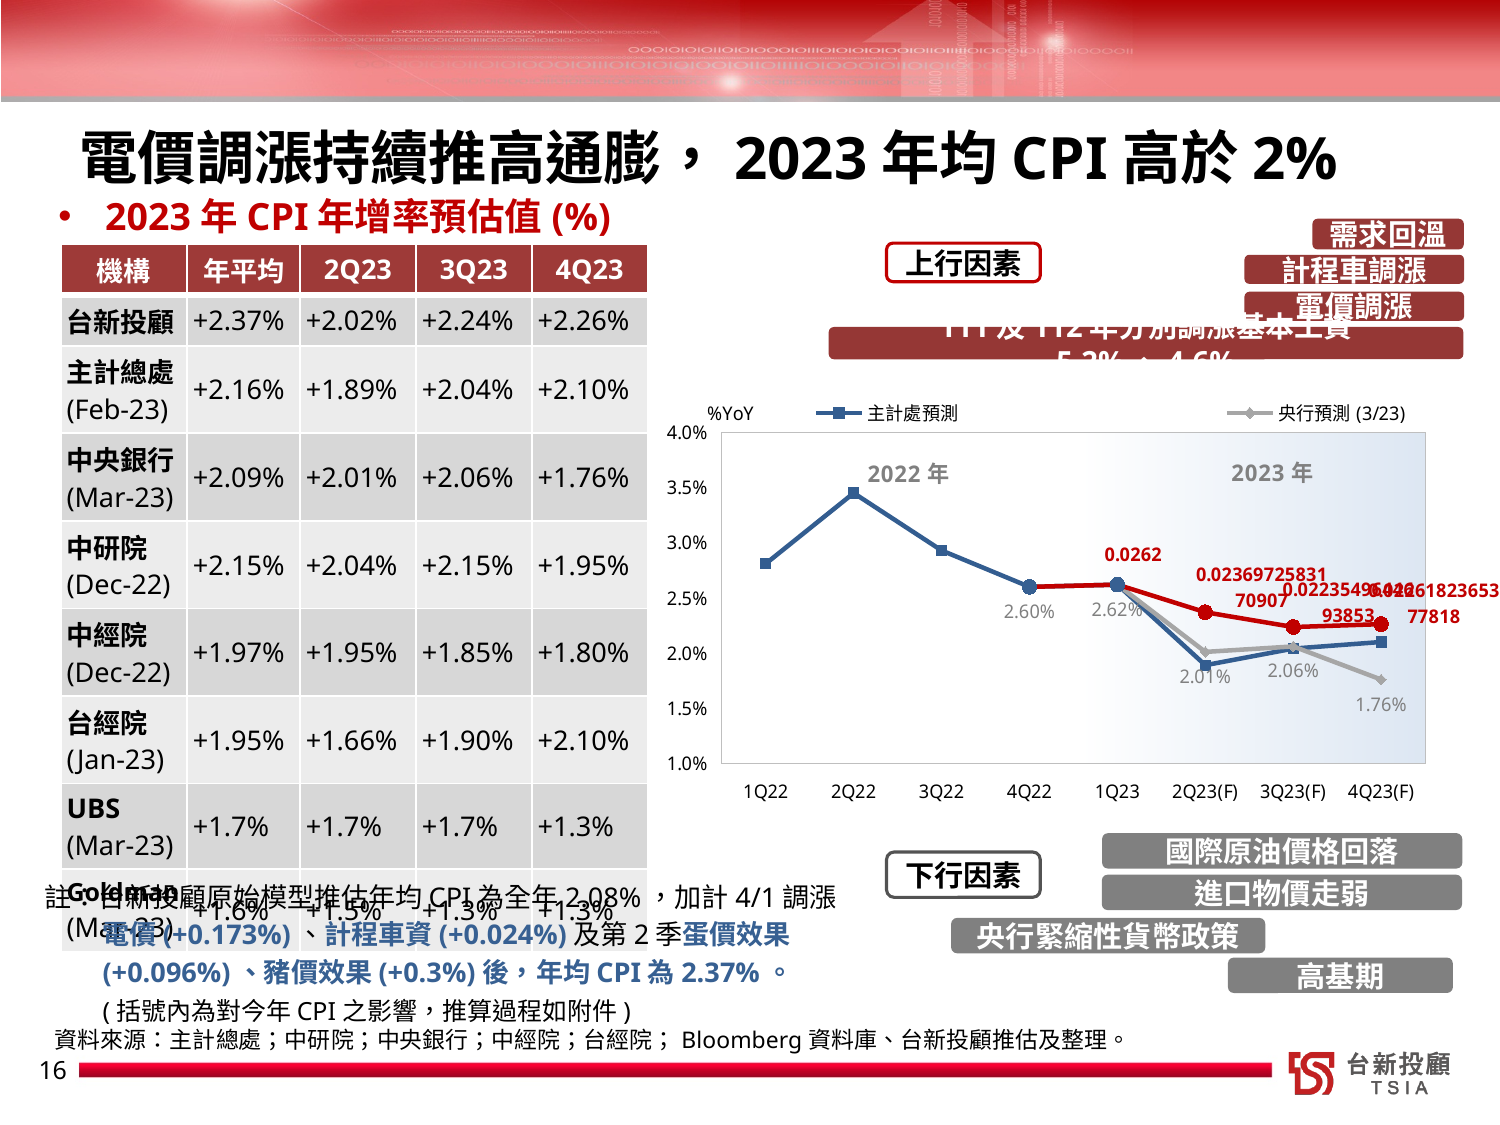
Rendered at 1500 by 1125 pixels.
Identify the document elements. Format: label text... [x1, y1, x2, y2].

table_cell 主計總處 (Feb-23) [62, 347, 186, 432]
table_cell +1.7% [188, 784, 299, 867]
text_box 電價調漲持續推高通膨，2023年均CPI高於2% [64, 114, 1364, 186]
picture [53, 1035, 1459, 1118]
table_cell +1.97% [188, 609, 299, 695]
text_box 國際原油價格回落 [1099, 831, 1465, 871]
table_cell +1.3% [533, 784, 647, 867]
text_box 資料來源：主計總處；中研院；中央銀行；中經院；台經院；Bloomberg資料庫、台新投顧推估及整理。 [40, 1018, 1153, 1060]
table_cell +2.04% [301, 522, 415, 608]
slide_number 16 [23, 1046, 89, 1094]
table_cell +2.24% [417, 298, 531, 345]
list 2023年CPI年增率預估值(%) [52, 187, 1401, 867]
table_cell +1.90% [417, 697, 531, 783]
table_cell +1.95% [188, 697, 299, 783]
table_cell 中央銀行 (Mar-23) [62, 434, 186, 520]
table_cell +1.80% [533, 609, 647, 695]
table_cell +2.26% [533, 298, 647, 345]
table_cell +2.37% [188, 298, 299, 345]
text_box 計程車調漲 [1242, 252, 1467, 286]
table_cell 中研院 (Dec-22) [62, 522, 186, 608]
table_cell +1.89% [301, 347, 415, 432]
table_cell +2.01% [301, 434, 415, 520]
table_cell +2.04% [417, 347, 531, 432]
table_cell 台經院 (Jan-23) [62, 697, 186, 783]
text_box 需求回溫 [1310, 216, 1466, 252]
text_box 電價調漲 [1242, 289, 1467, 323]
table_cell +2.06% [417, 434, 531, 520]
table_cell +2.02% [301, 298, 415, 345]
table_header 機構 [62, 245, 186, 292]
table_header 3Q23 [417, 245, 531, 292]
table_cell +2.10% [533, 697, 647, 783]
text_box 進口物價走弱 [1099, 872, 1465, 913]
table_cell +2.10% [533, 347, 647, 432]
chart [652, 386, 1500, 817]
table_header 2Q23 [301, 245, 415, 292]
table_header 4Q23 [533, 245, 647, 292]
table_cell 台新投顧 [62, 298, 186, 345]
table_cell +2.09% [188, 434, 299, 520]
table_cell +1.7% [301, 784, 415, 867]
table_cell 中經院 (Dec-22) [62, 609, 186, 695]
table_header 年平均 [188, 245, 299, 292]
text_box 高基期 [1225, 955, 1456, 996]
table_cell +2.16% [188, 347, 299, 432]
text_box 下行因素 [884, 849, 1043, 900]
text_box 註：台新投顧原始模型推估年均CPI為全年2.08%，加計4/1調漲電價(+0.173%)、計程車資(+0.024%)及第2季蛋價效果(+0.096%)、豬價效果(+0.3%)後，年均CPI為2.37%。 (括號內為對今年CPI之影響，推算過程如附件) [29, 867, 874, 1033]
text_box 央行緊縮性貨幣政策 [949, 915, 1268, 956]
table_cell +1.85% [417, 609, 531, 695]
picture [1, 0, 1500, 102]
table_cell +1.7% [417, 784, 531, 867]
table_cell UBS (Mar-23) [62, 784, 186, 867]
table_cell +1.66% [301, 697, 415, 783]
list 2023年CPI年增率預估值(%) [648, 820, 1401, 1015]
table_cell +1.95% [301, 609, 415, 695]
table_cell +2.15% [417, 522, 531, 608]
text_box 111及112年分別調漲基本工資 5.2%、4.6% [826, 324, 1466, 362]
table_cell +2.15% [188, 522, 299, 608]
text_box 上行因素 [884, 240, 1043, 284]
table_cell +1.95% [533, 522, 647, 608]
table_cell +1.76% [533, 434, 647, 520]
